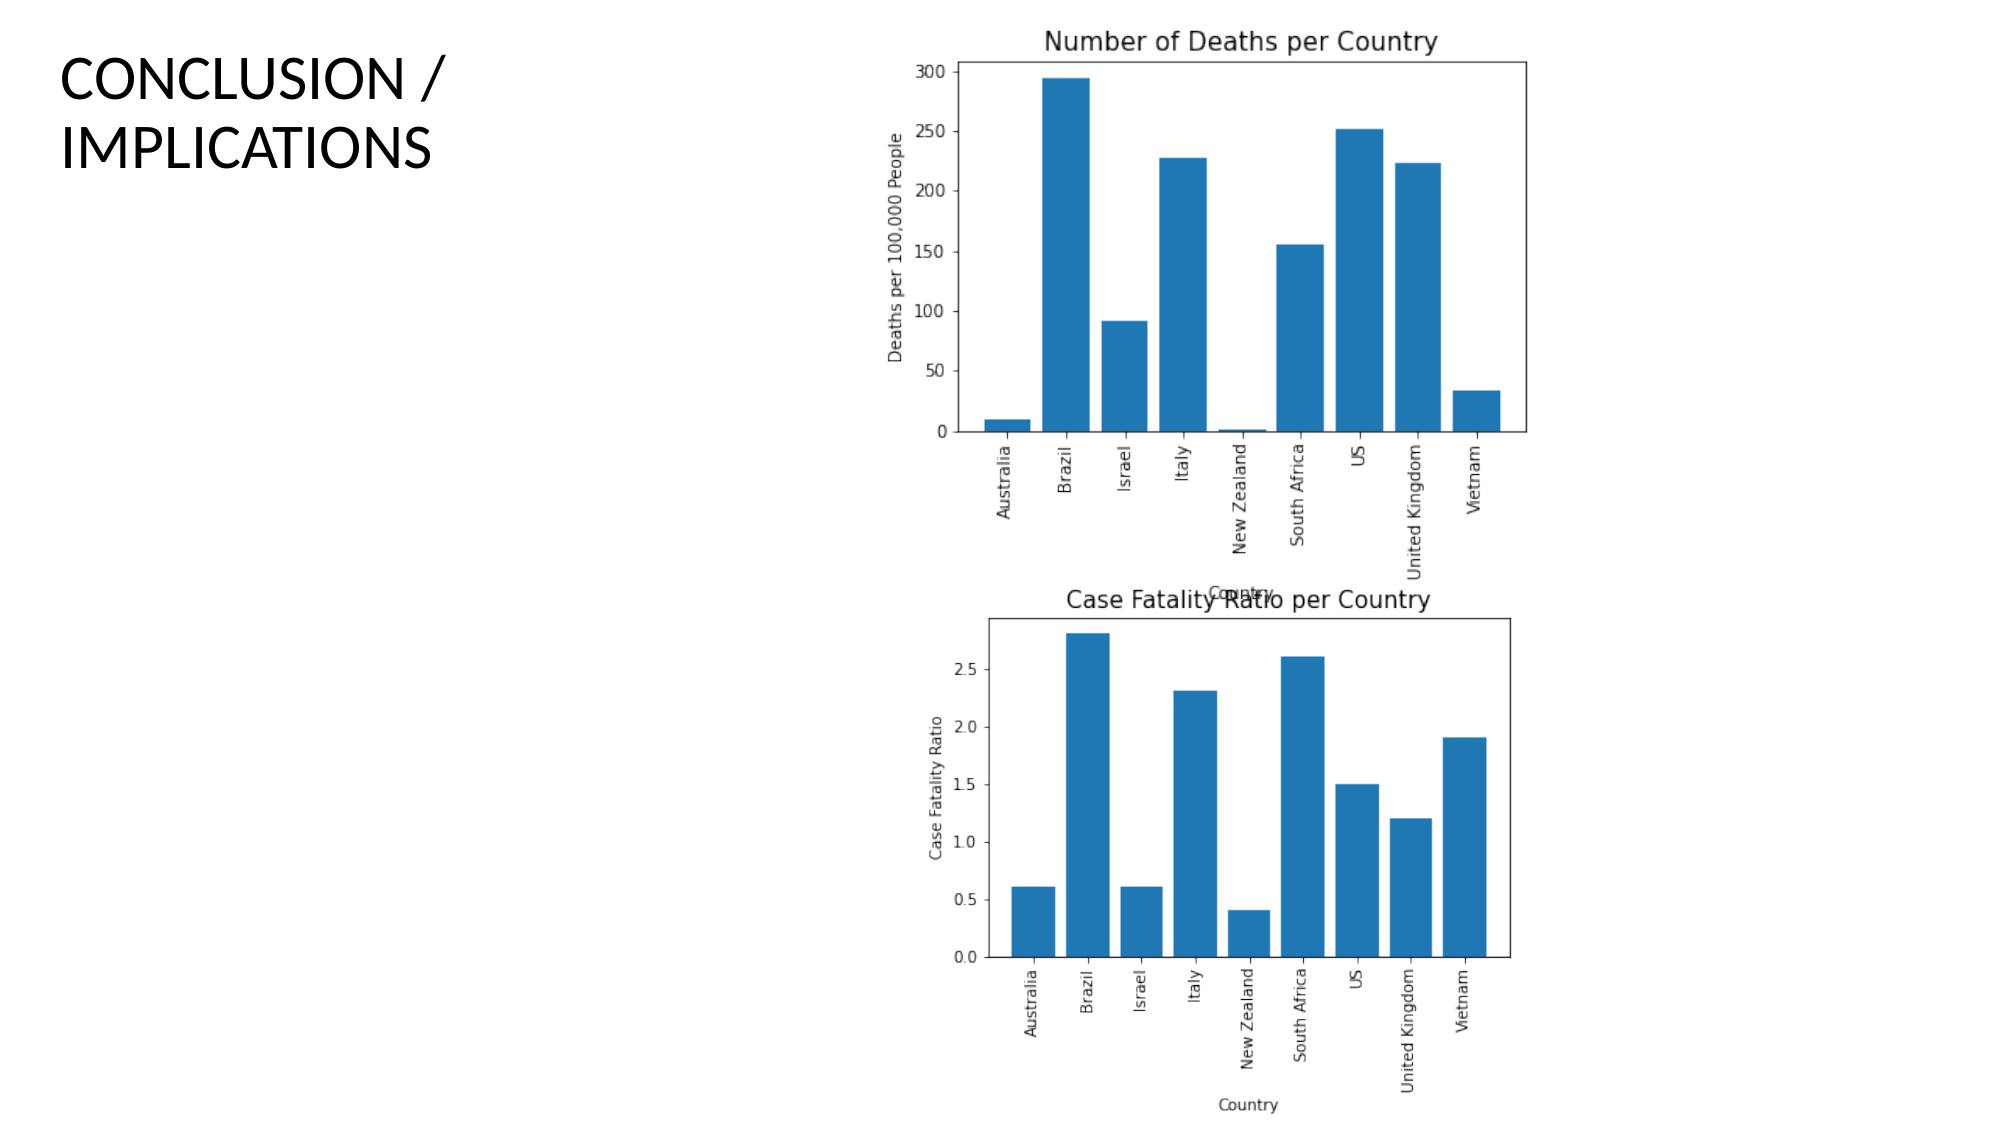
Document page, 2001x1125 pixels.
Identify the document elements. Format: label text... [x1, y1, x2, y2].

title Conclusion / implications [45, 36, 807, 190]
picture [878, 19, 1539, 1125]
